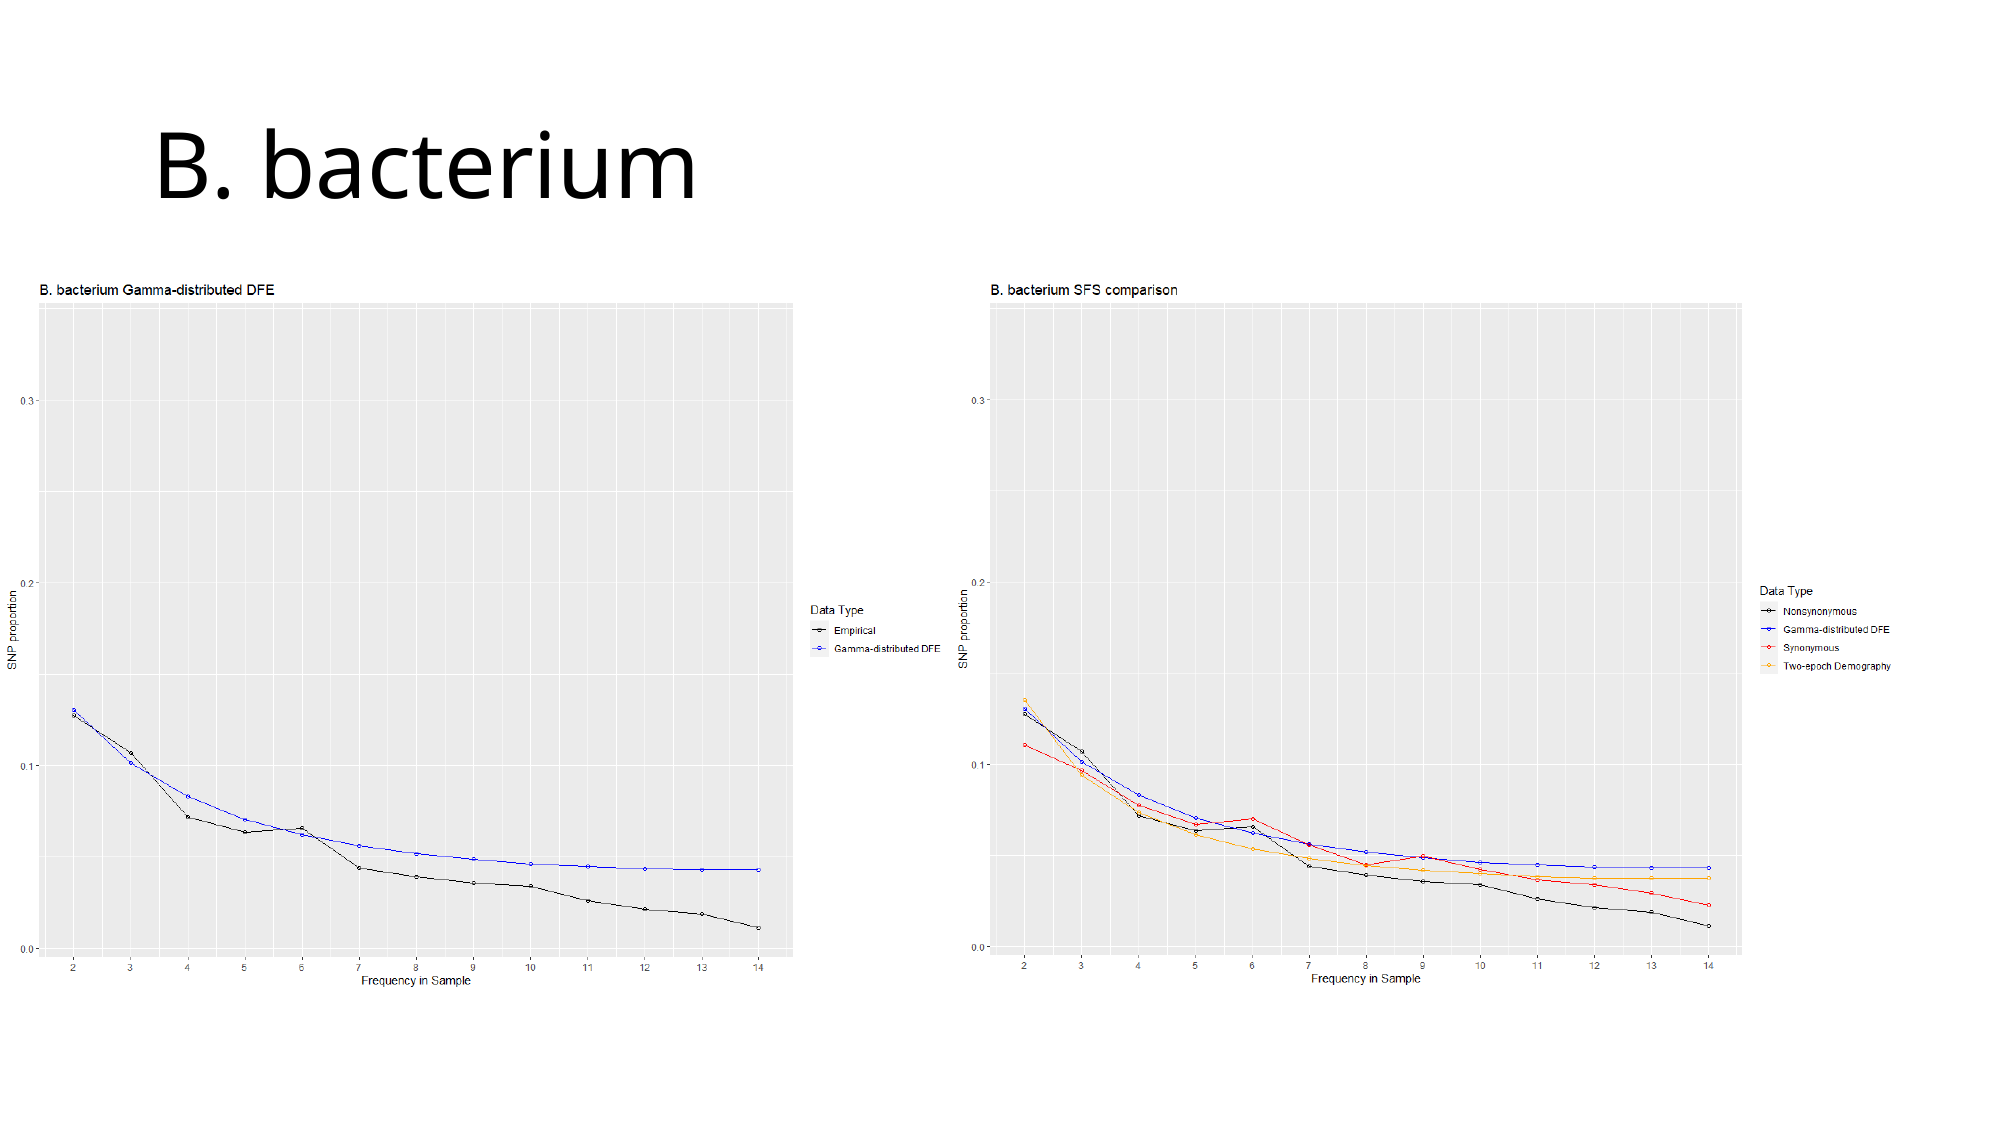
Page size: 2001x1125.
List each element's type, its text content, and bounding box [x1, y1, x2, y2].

title B. bacterium [137, 59, 1863, 277]
picture [951, 277, 1902, 990]
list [0, 277, 952, 992]
